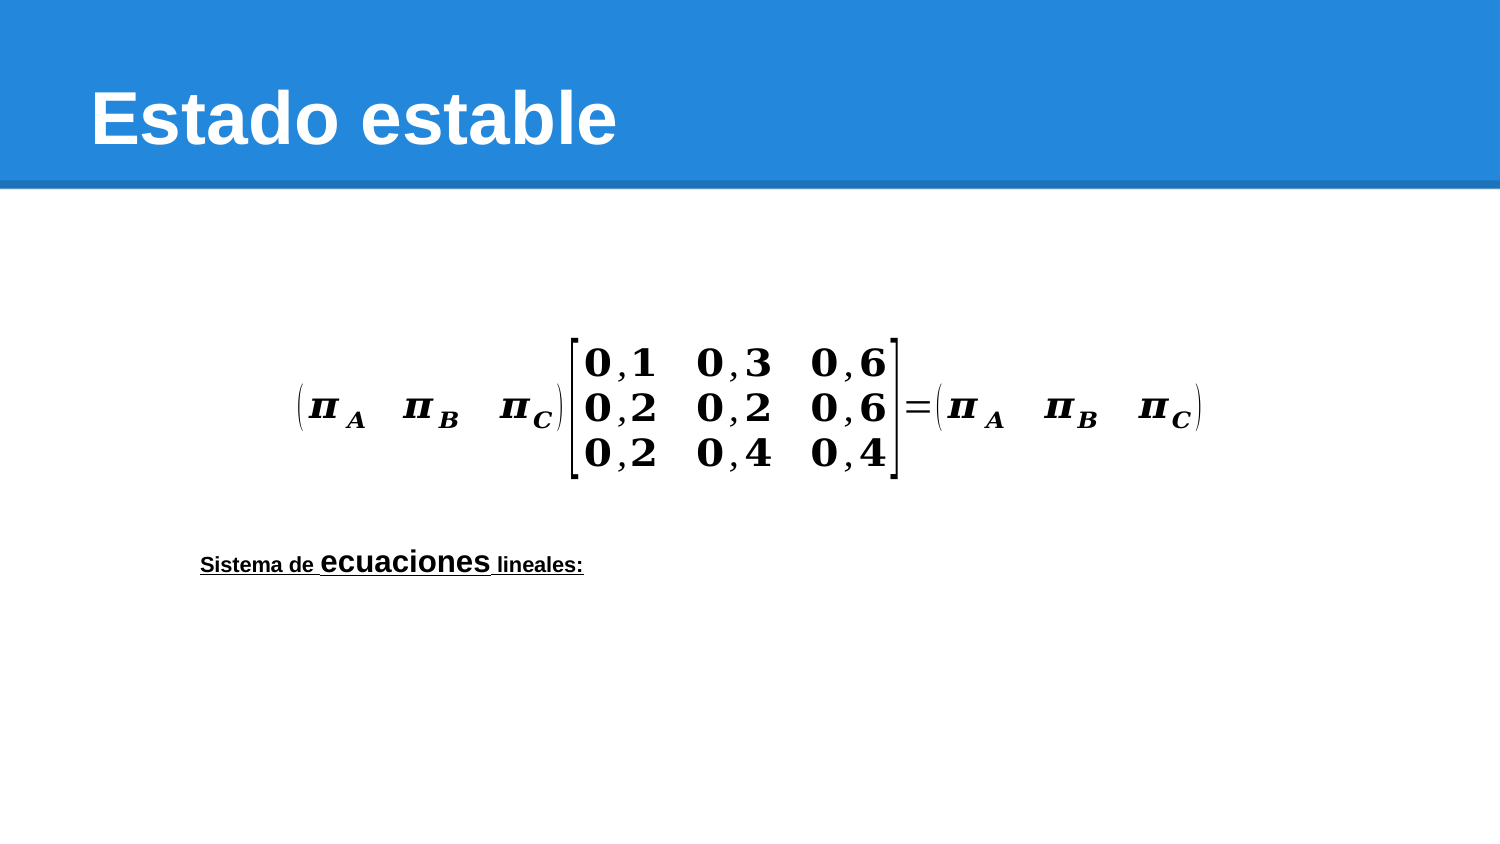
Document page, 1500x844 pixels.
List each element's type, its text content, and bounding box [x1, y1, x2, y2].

title Estado estable [75, 33, 1425, 175]
text_box Sistema de ecuaciones lineales: [185, 534, 599, 587]
